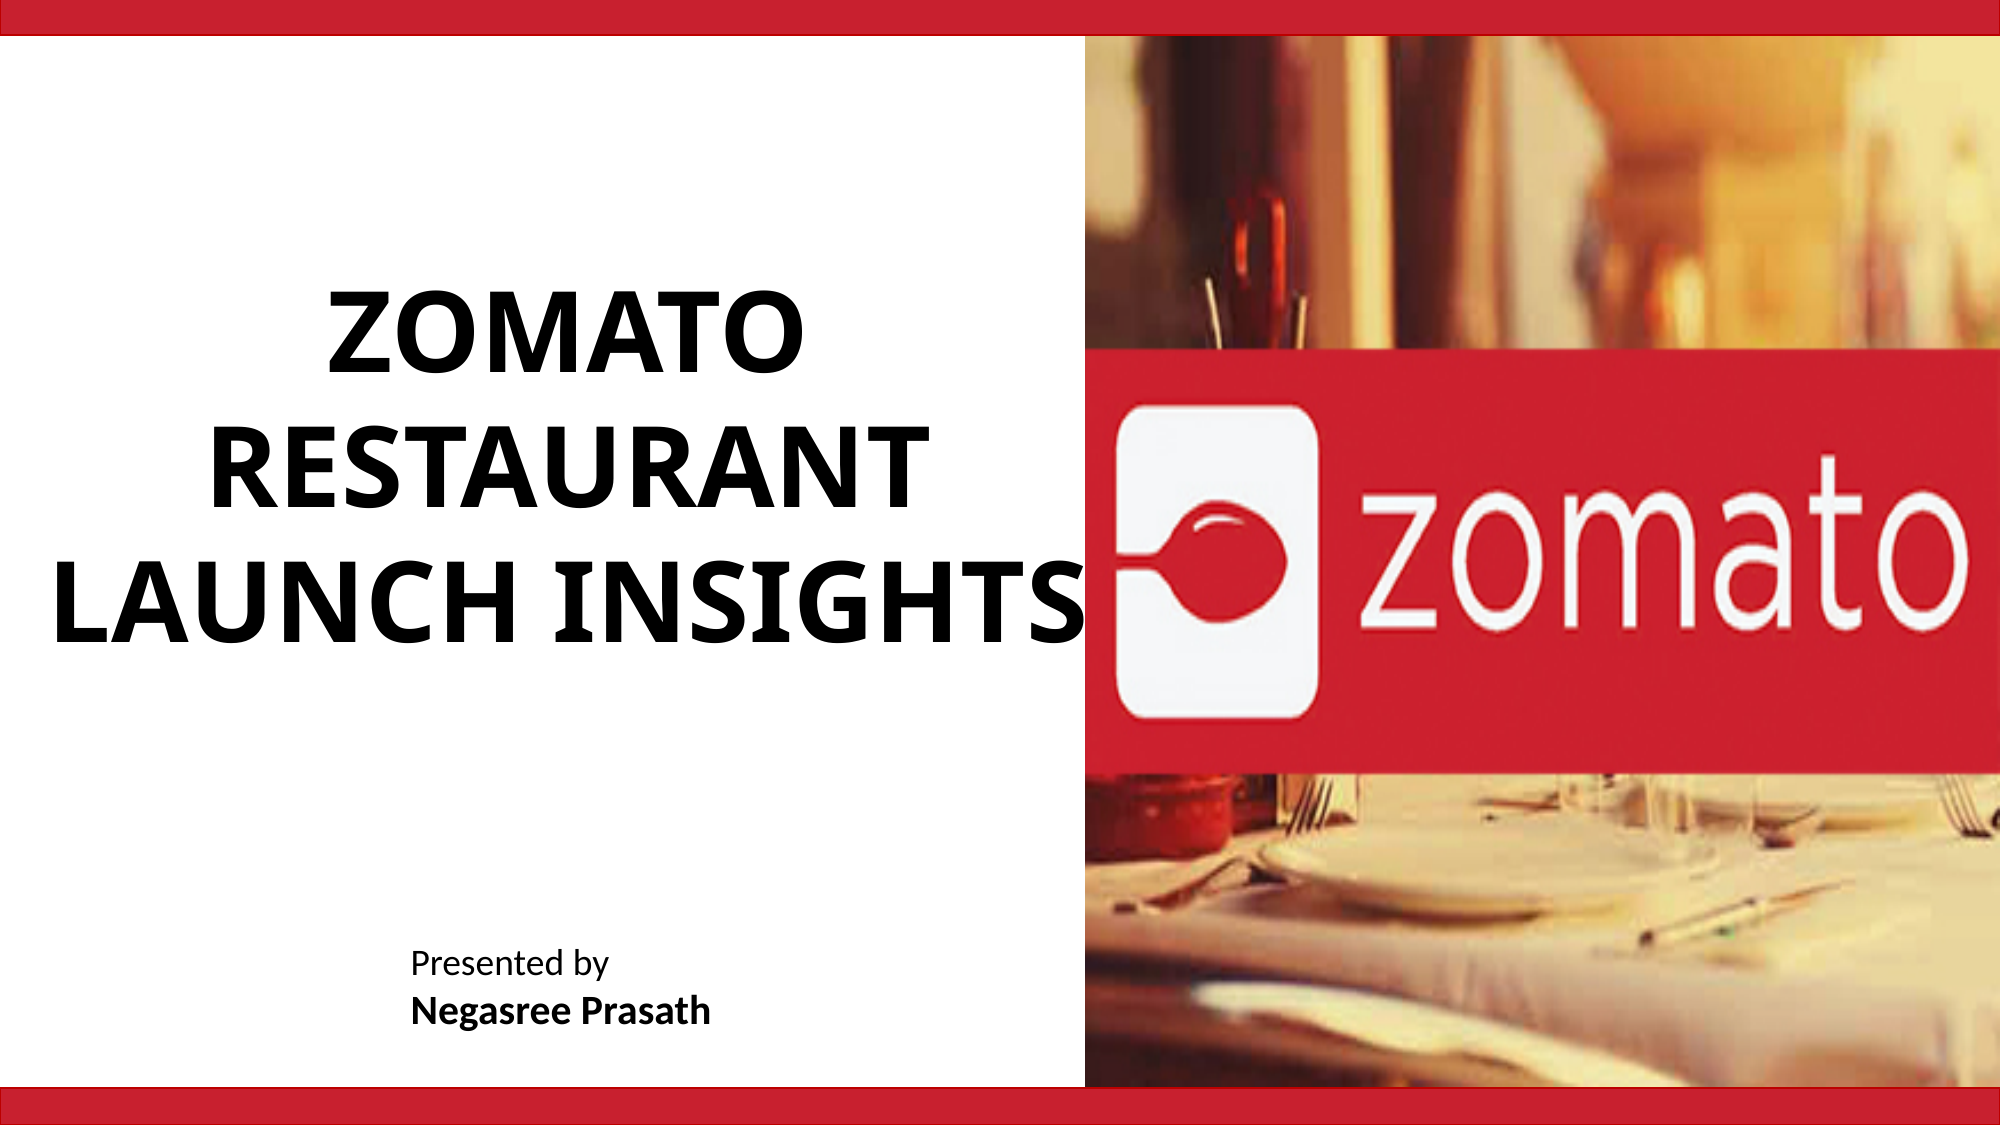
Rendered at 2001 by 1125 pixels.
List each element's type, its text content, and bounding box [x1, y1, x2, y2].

text_box Presented by Negasree Prasath [395, 930, 744, 1041]
text_box [0, 1087, 2000, 1125]
picture [1085, 34, 2000, 1089]
text_box ZOMATO RESTAURANT LAUNCH INSIGHTS [0, 252, 1085, 673]
text_box [0, 0, 2000, 36]
